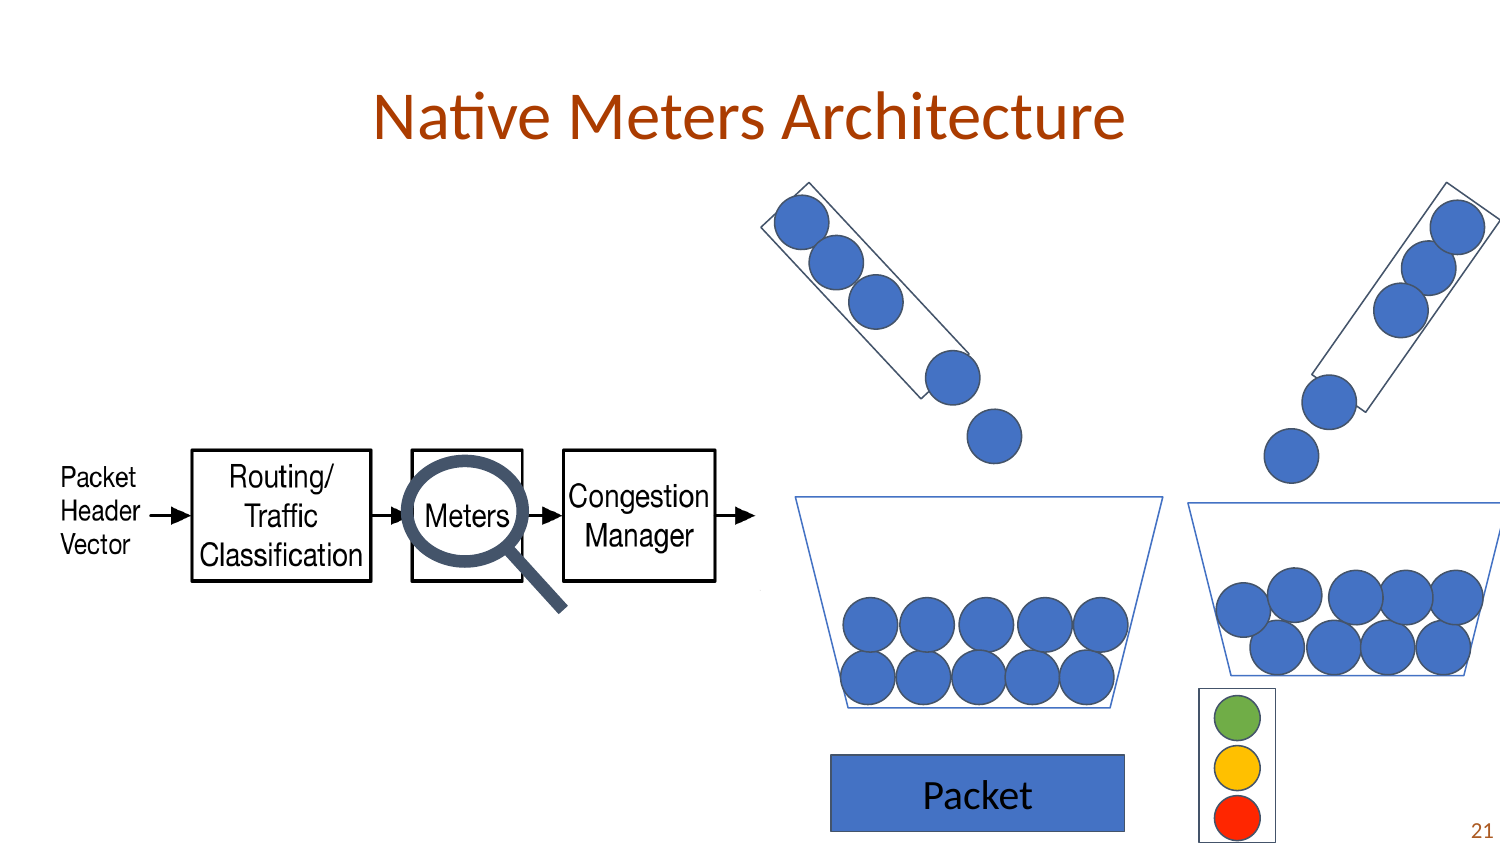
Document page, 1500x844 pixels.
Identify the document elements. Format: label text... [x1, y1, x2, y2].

text_box [774, 195, 829, 250]
text_box Packet [831, 754, 1125, 832]
text_box [1328, 570, 1384, 625]
text_box [843, 597, 898, 653]
text_box [1005, 650, 1059, 705]
text_box [1416, 620, 1471, 675]
text_box [1073, 597, 1128, 653]
text_box [795, 496, 1163, 708]
text_box [1217, 795, 1258, 807]
text_box [1401, 240, 1456, 296]
text_box [1360, 620, 1415, 675]
text_box [899, 597, 955, 653]
text_box [925, 350, 980, 405]
text_box [896, 651, 951, 705]
text_box [1430, 200, 1485, 255]
text_box [1264, 428, 1319, 484]
text_box [1302, 375, 1357, 430]
text_box [1267, 567, 1322, 623]
text_box [1311, 182, 1500, 413]
text_box [1187, 502, 1500, 676]
text_box [1216, 582, 1271, 638]
text_box [959, 597, 1014, 652]
text_box [809, 235, 864, 290]
text_box [848, 274, 904, 330]
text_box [505, 546, 564, 611]
text_box [1381, 570, 1433, 625]
text_box [1017, 597, 1073, 653]
slide_number ‹#› [1171, 807, 1500, 844]
text_box [760, 182, 970, 399]
text_box [951, 650, 1006, 705]
text_box [1214, 745, 1261, 791]
text_box [1373, 283, 1429, 338]
text_box [1431, 570, 1483, 625]
title Native Meters Architecture [103, 35, 1397, 199]
text_box [1059, 650, 1114, 705]
text_box [840, 651, 896, 705]
picture [48, 436, 761, 591]
text_box [1250, 620, 1305, 675]
text_box [1198, 688, 1276, 807]
text_box [1306, 620, 1361, 675]
text_box [1214, 695, 1261, 741]
text_box [967, 409, 1022, 464]
